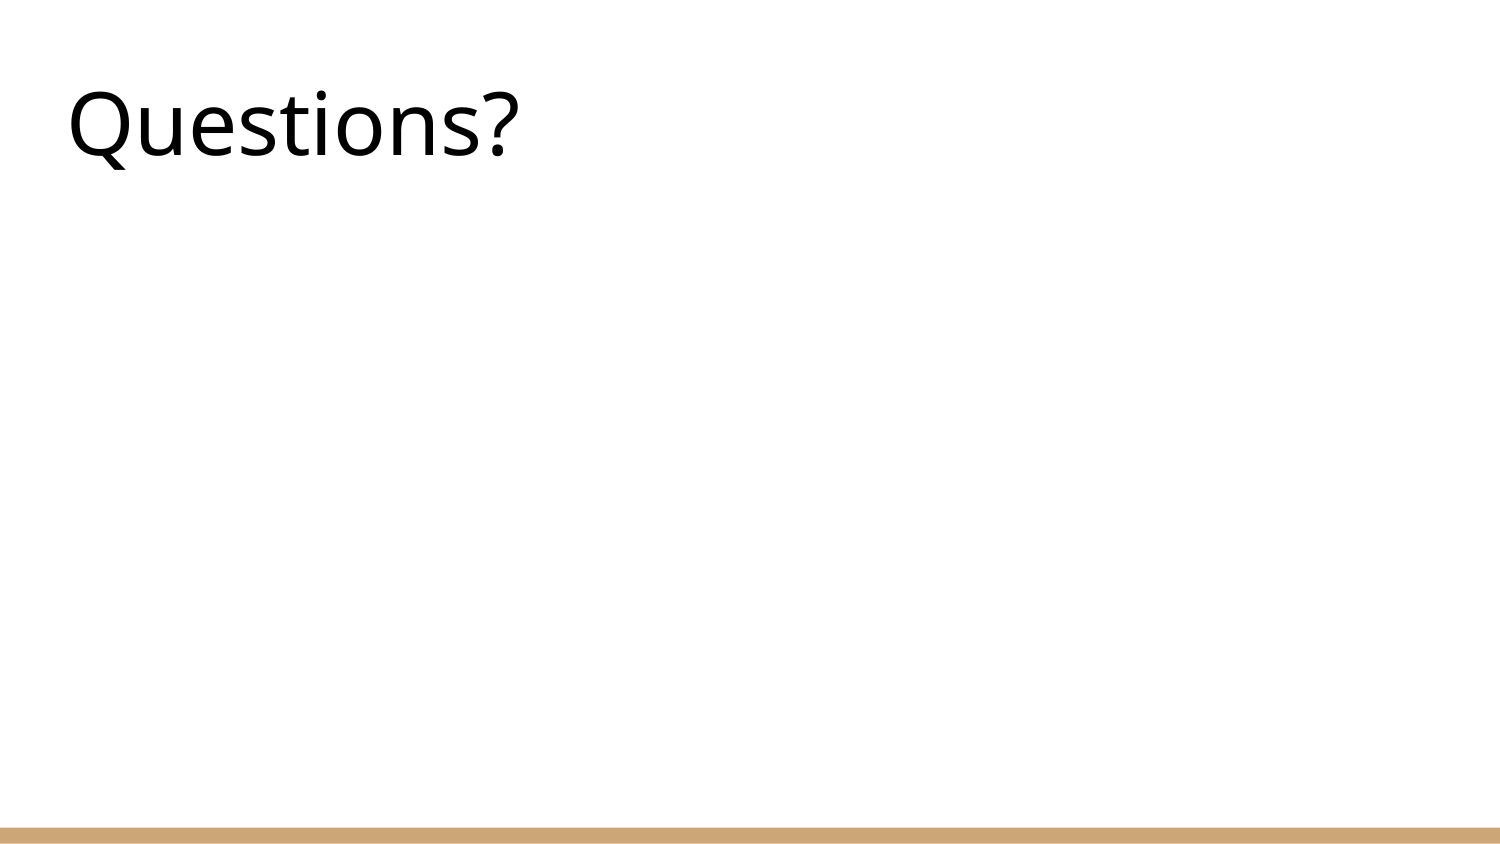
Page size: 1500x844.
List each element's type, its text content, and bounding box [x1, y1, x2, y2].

title Questions? [51, 51, 1449, 189]
